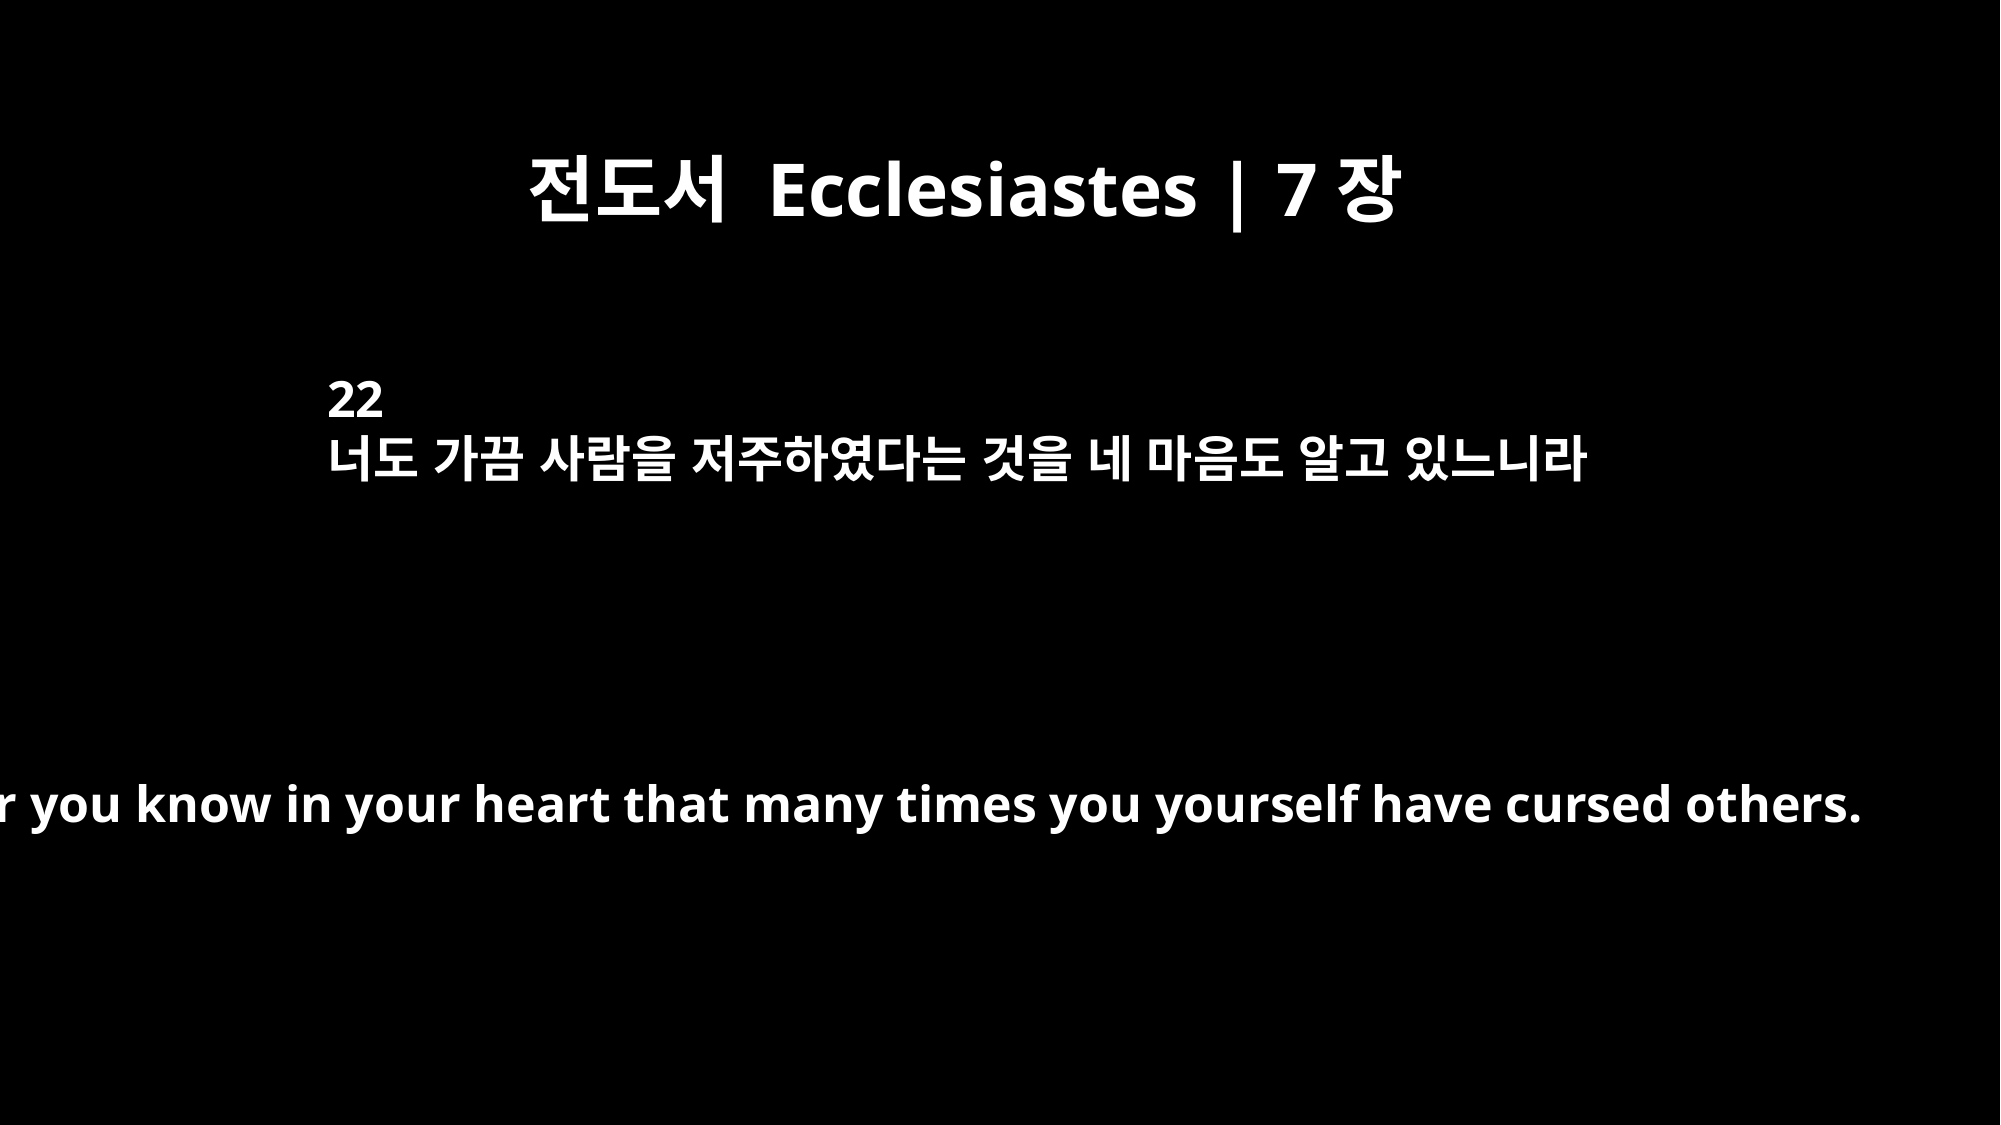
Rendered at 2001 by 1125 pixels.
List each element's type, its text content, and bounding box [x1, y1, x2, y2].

text_box for you know in your heart that many times you yourself have cursed others. [0, 764, 1879, 840]
text_box 22 너도 가끔 사람을 저주하였다는 것을 네 마음도 알고 있느니라 [312, 359, 1605, 495]
text_box 전도서 Ecclesiastes | 7장 [513, 136, 1419, 239]
